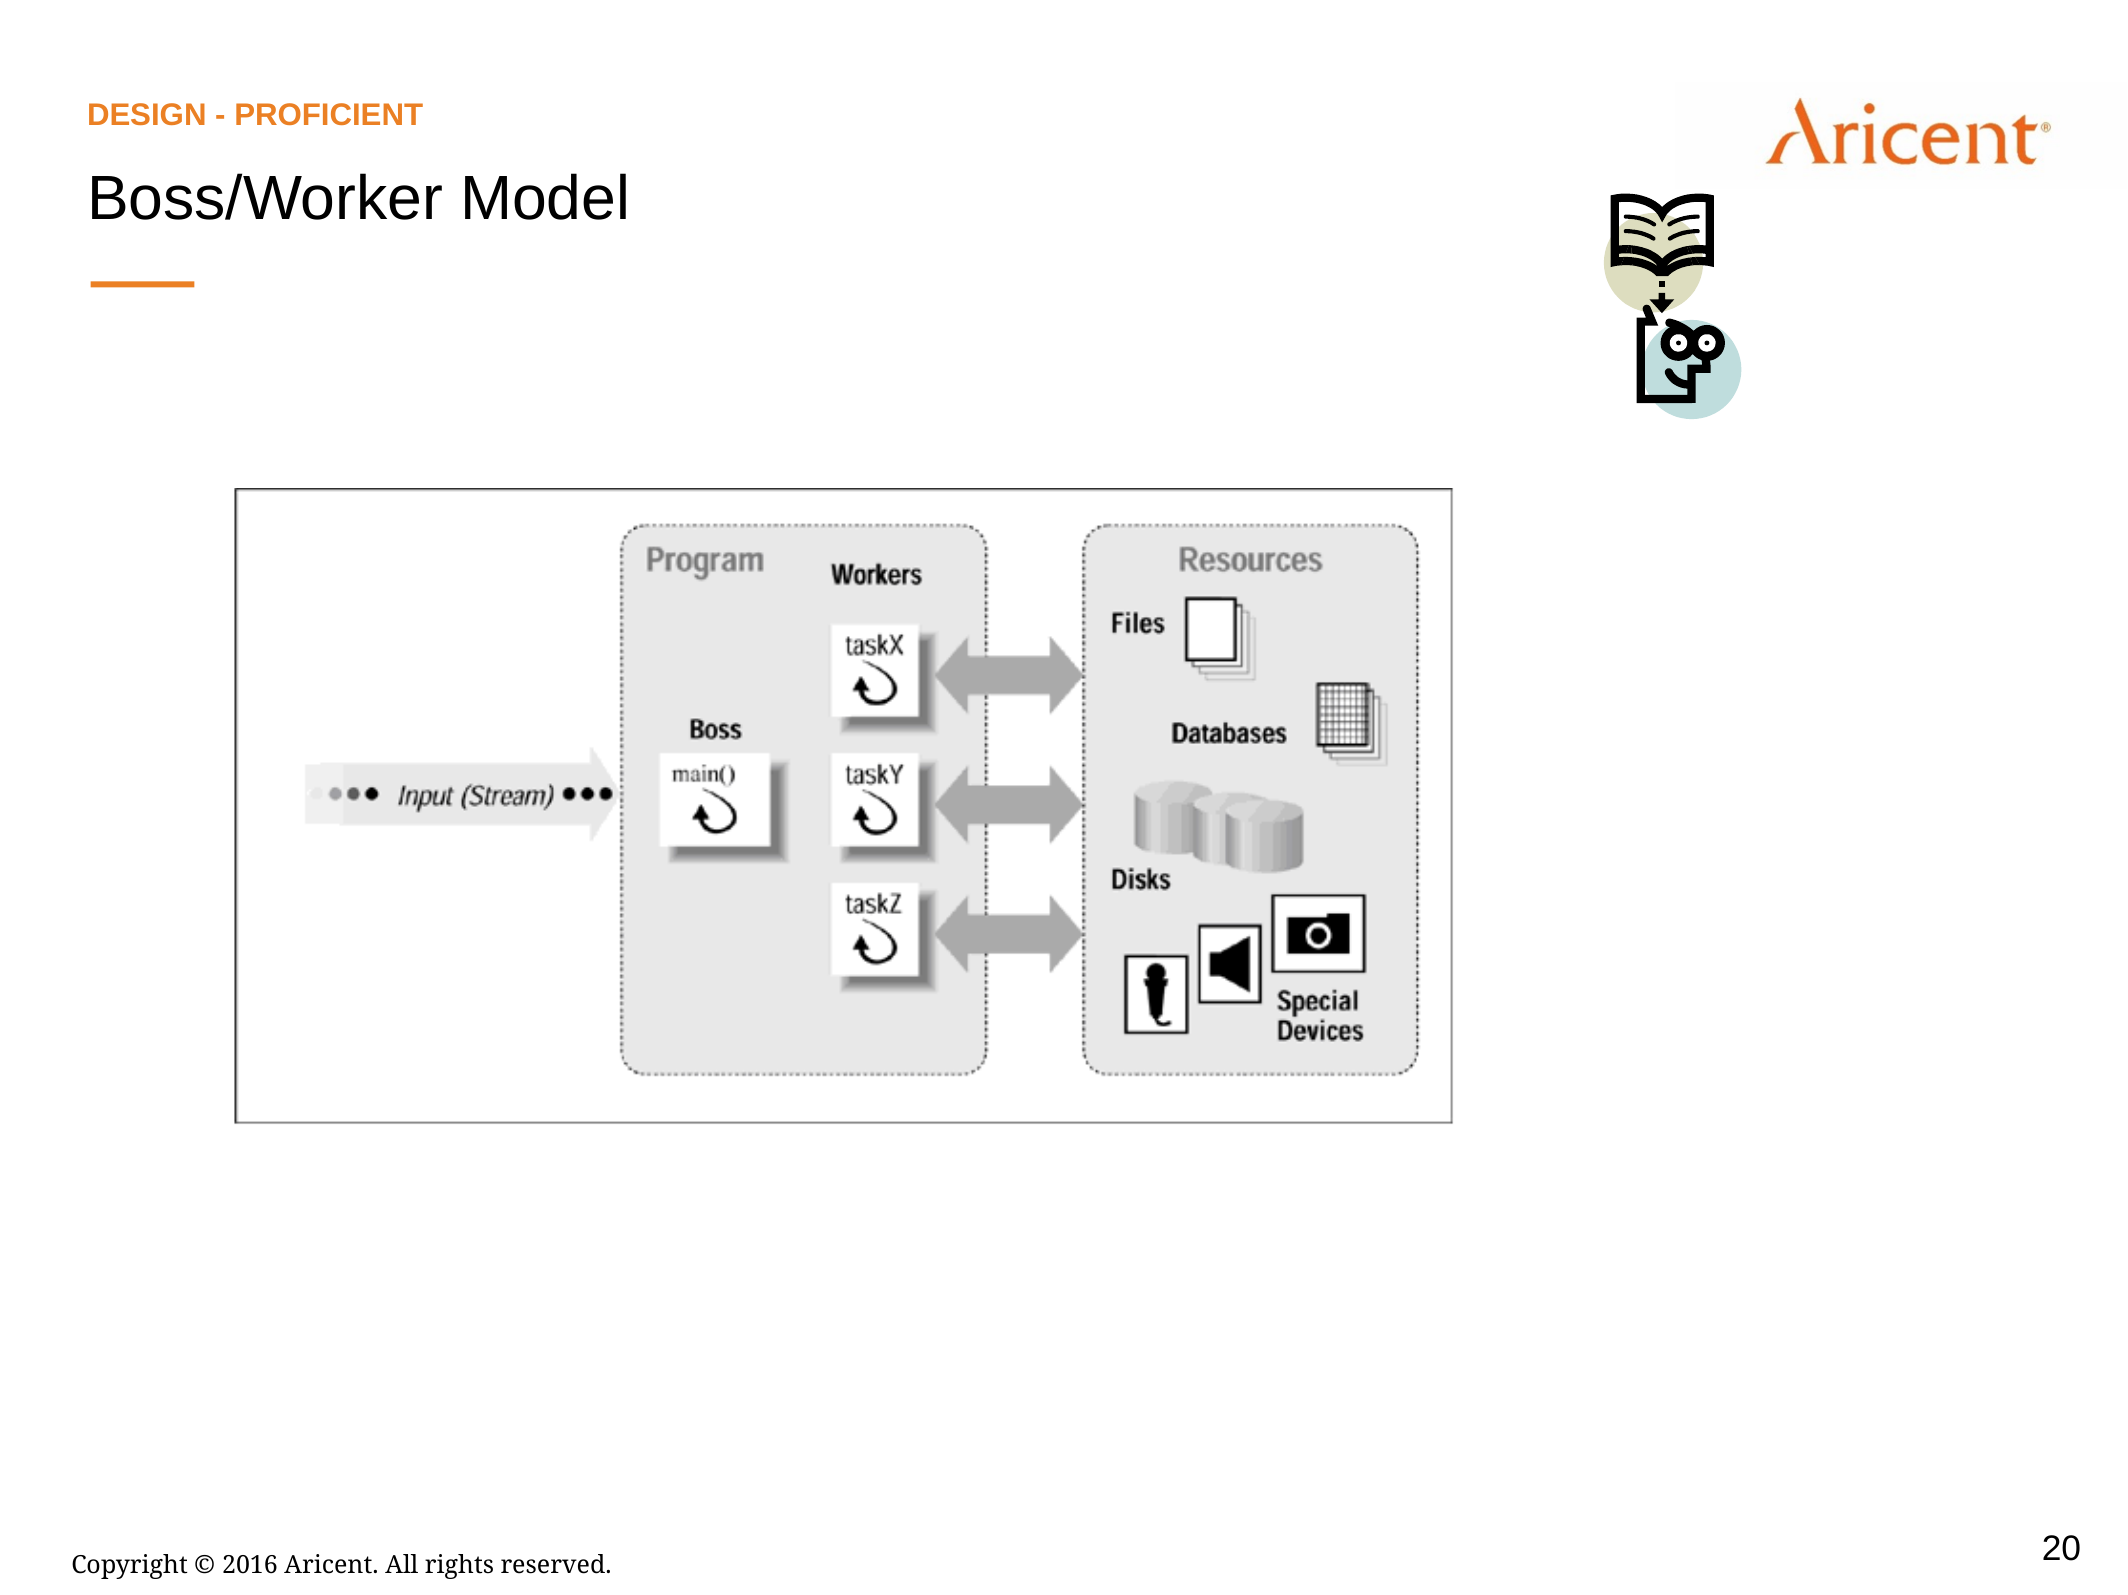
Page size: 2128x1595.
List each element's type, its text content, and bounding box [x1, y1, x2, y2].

picture [1675, 82, 2128, 189]
list Boss/Worker Model [72, 150, 1742, 277]
picture [1603, 193, 1742, 420]
picture [232, 487, 1455, 1126]
list DeSIGN - Proficient [72, 46, 1742, 140]
